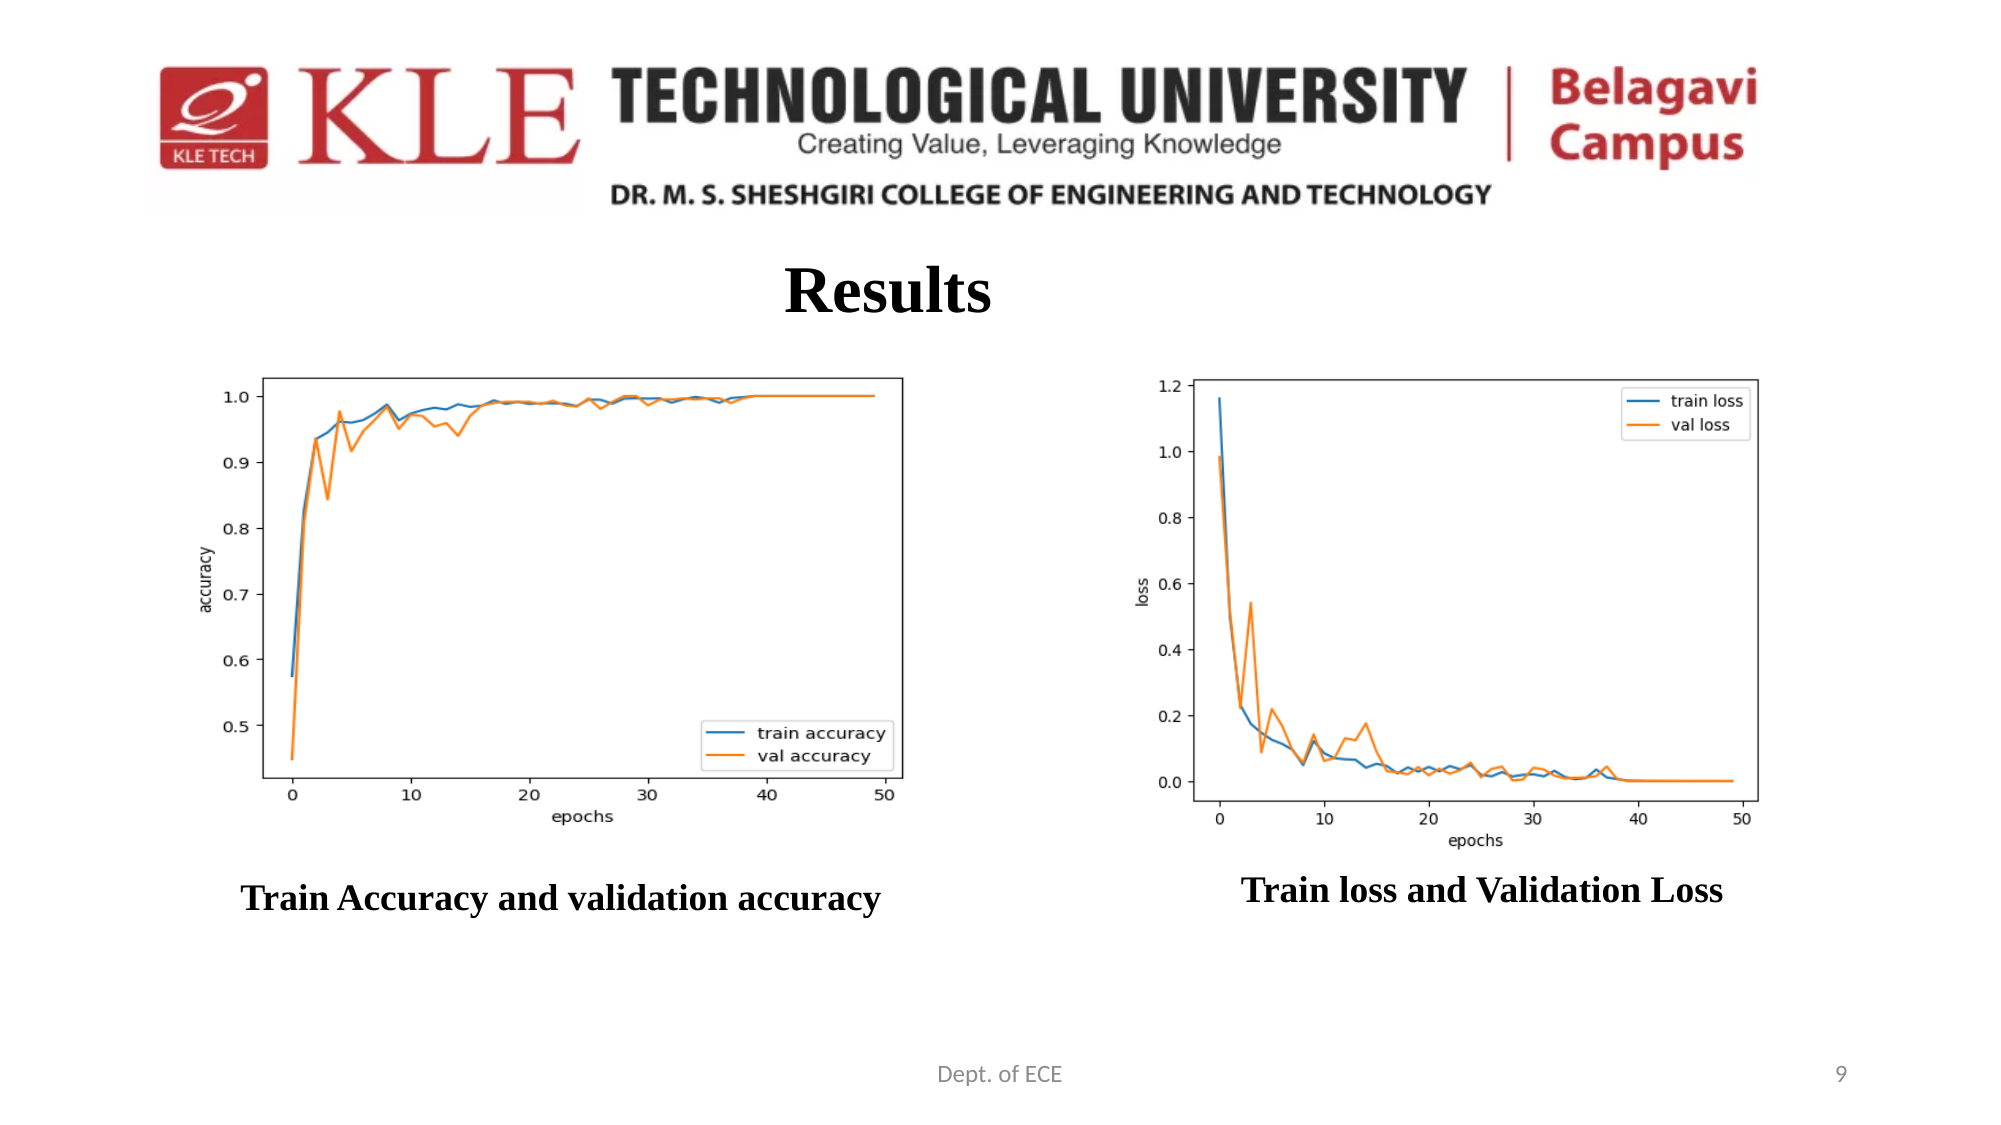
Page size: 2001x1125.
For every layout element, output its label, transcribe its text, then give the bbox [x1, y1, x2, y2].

text_box Results [769, 0, 2000, 333]
picture [183, 367, 915, 835]
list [148, 42, 1769, 213]
text_box Train loss and Validation Loss [1216, 857, 2000, 918]
slide_number 9 [1412, 1042, 1863, 1103]
picture [1124, 367, 1769, 861]
text_box Train Accuracy and validation accuracy [168, 865, 940, 926]
footer Dept. of ECE [662, 1042, 1338, 1103]
